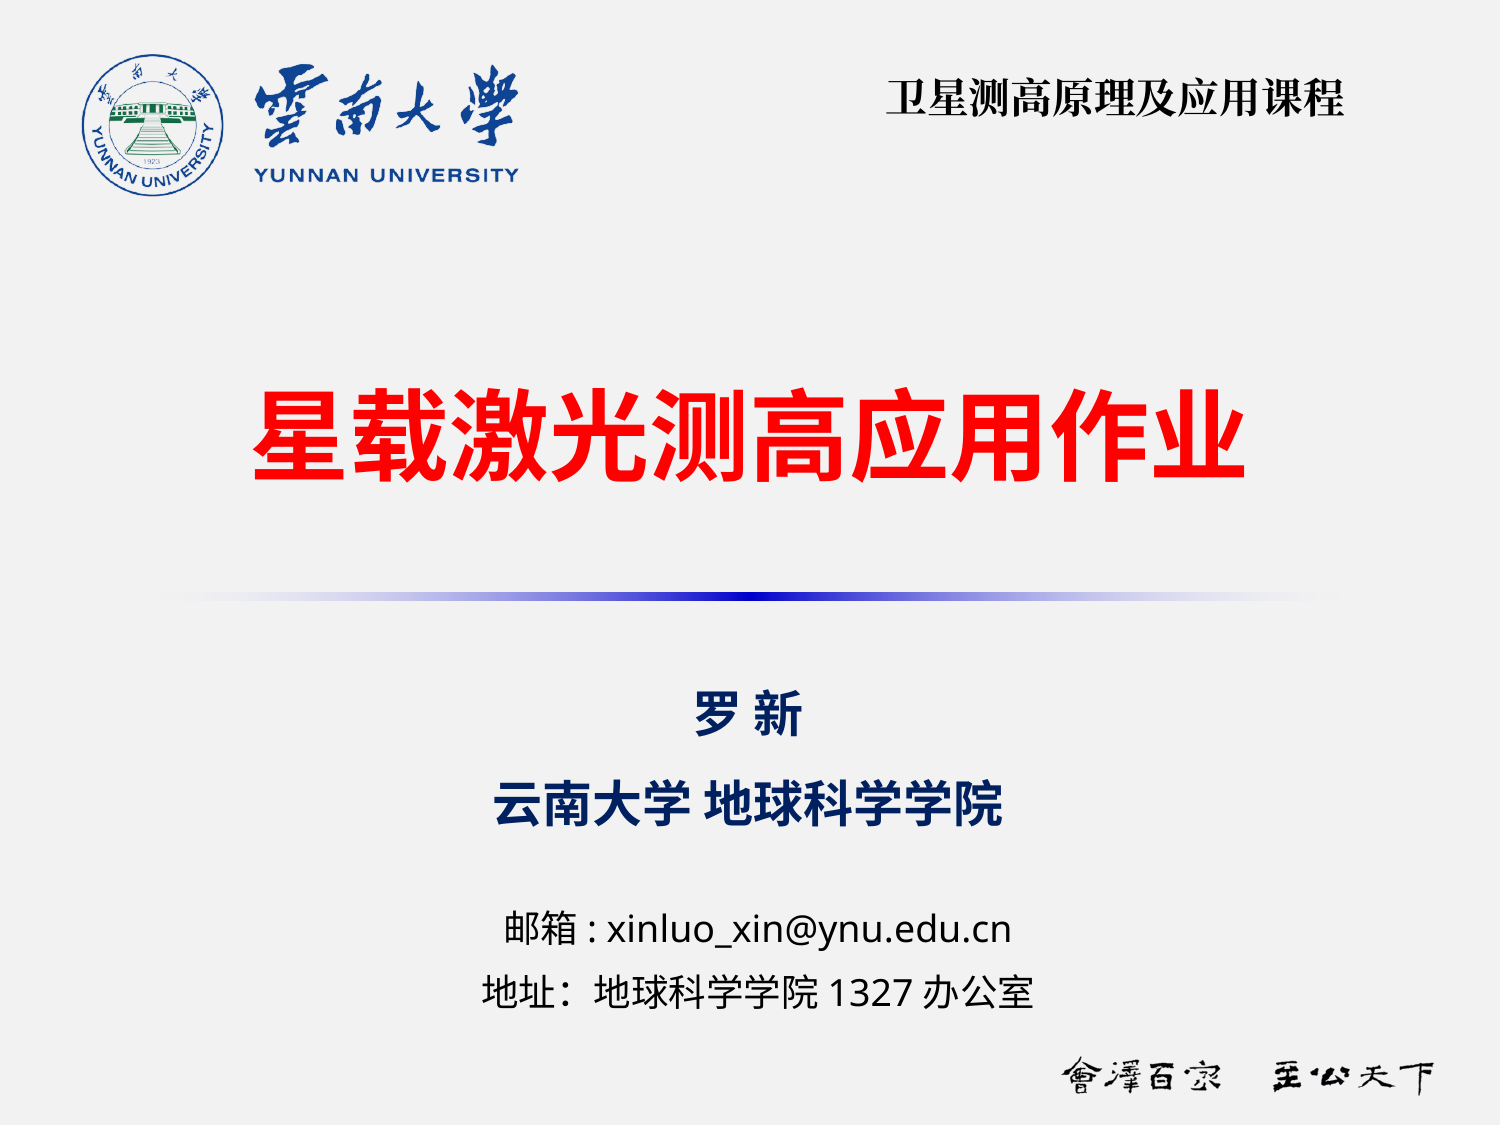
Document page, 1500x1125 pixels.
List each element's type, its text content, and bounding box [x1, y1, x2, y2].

text_box 罗 新 云南大学 地球科学学院 [25, 644, 1471, 882]
picture [1010, 1026, 1500, 1125]
text_box 邮箱: xinluo_xin@ynu.edu.cn 地址：地球科学学院1327办公室 [50, 897, 1466, 1022]
text_box 卫星测高原理及应用课程 [870, 64, 1447, 130]
picture [70, 39, 542, 207]
text_box 星载激光测高应用作业 [52, 276, 1447, 591]
text_box [129, 592, 1370, 601]
